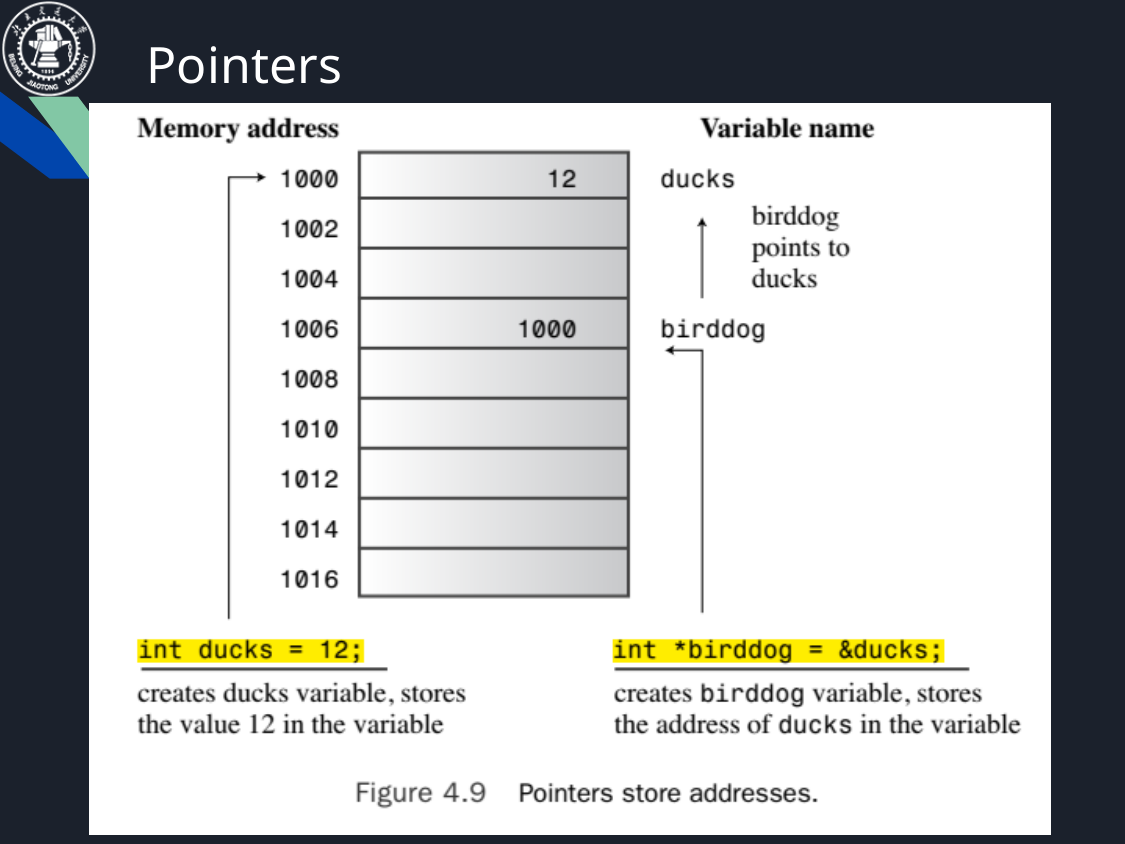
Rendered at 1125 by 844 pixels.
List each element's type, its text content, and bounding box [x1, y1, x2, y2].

text_box Pointers [135, 22, 1114, 135]
picture [89, 103, 1051, 835]
picture [0, 0, 100, 97]
